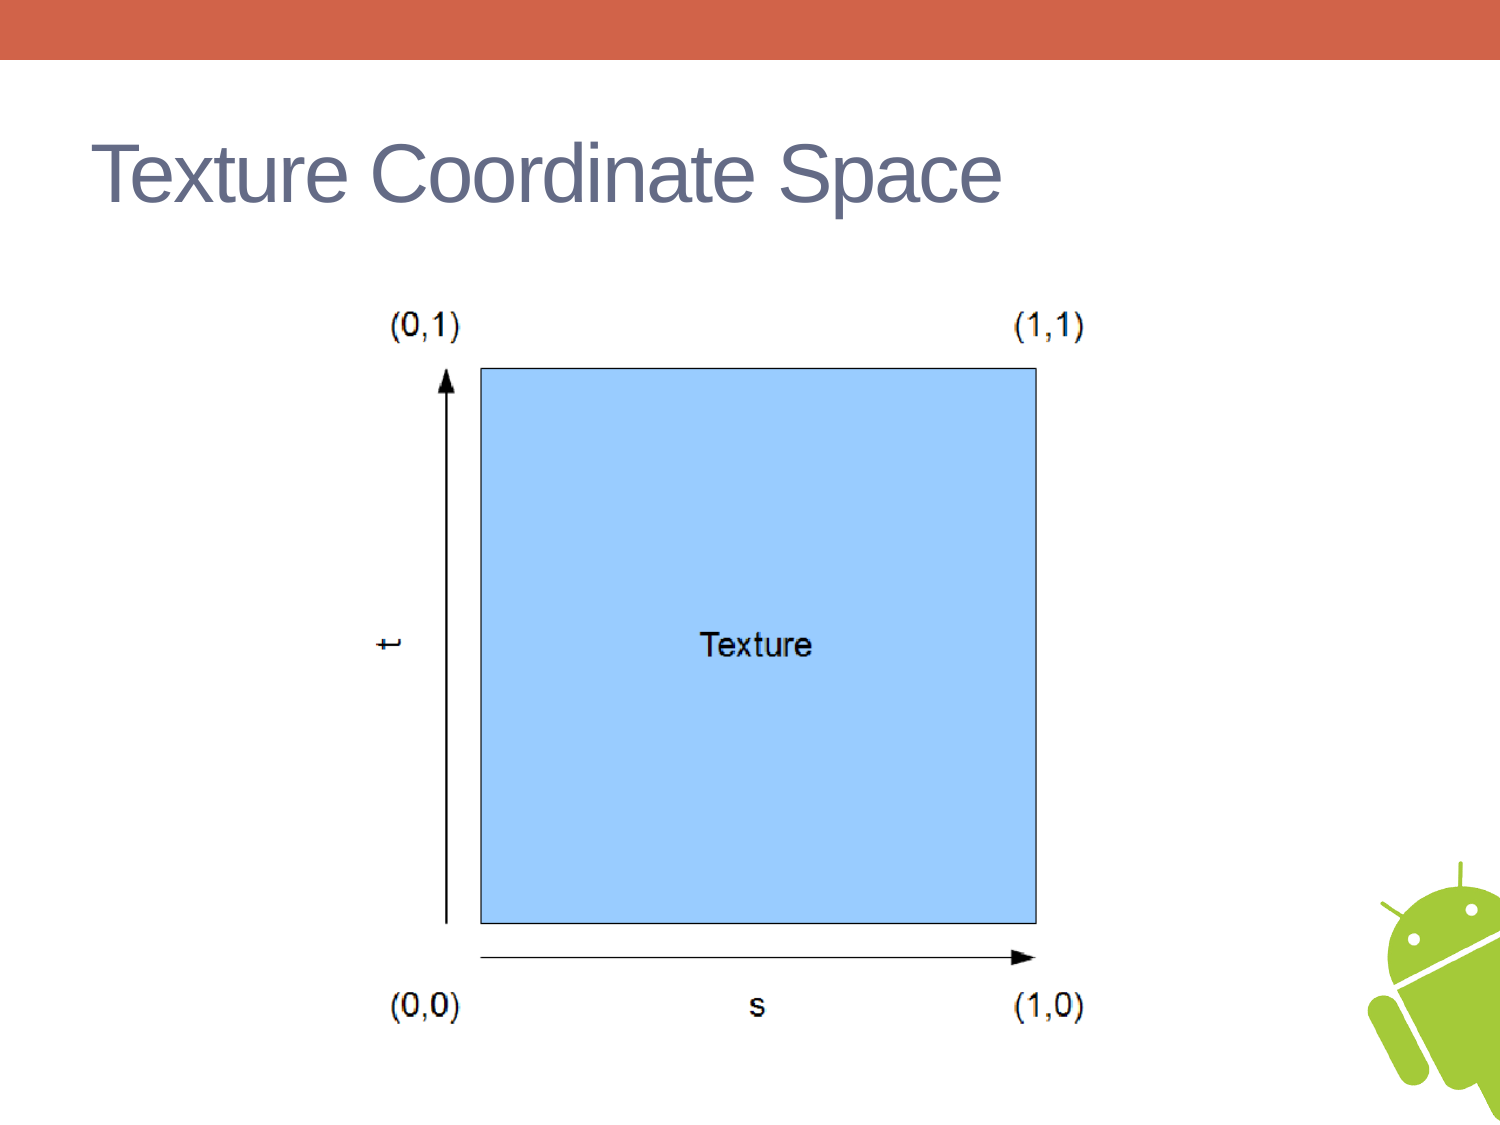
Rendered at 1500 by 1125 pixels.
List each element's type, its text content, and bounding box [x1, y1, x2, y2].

picture [1362, 860, 1500, 1125]
title Texture Coordinate Space [75, 87, 1425, 250]
picture [362, 287, 1113, 1038]
